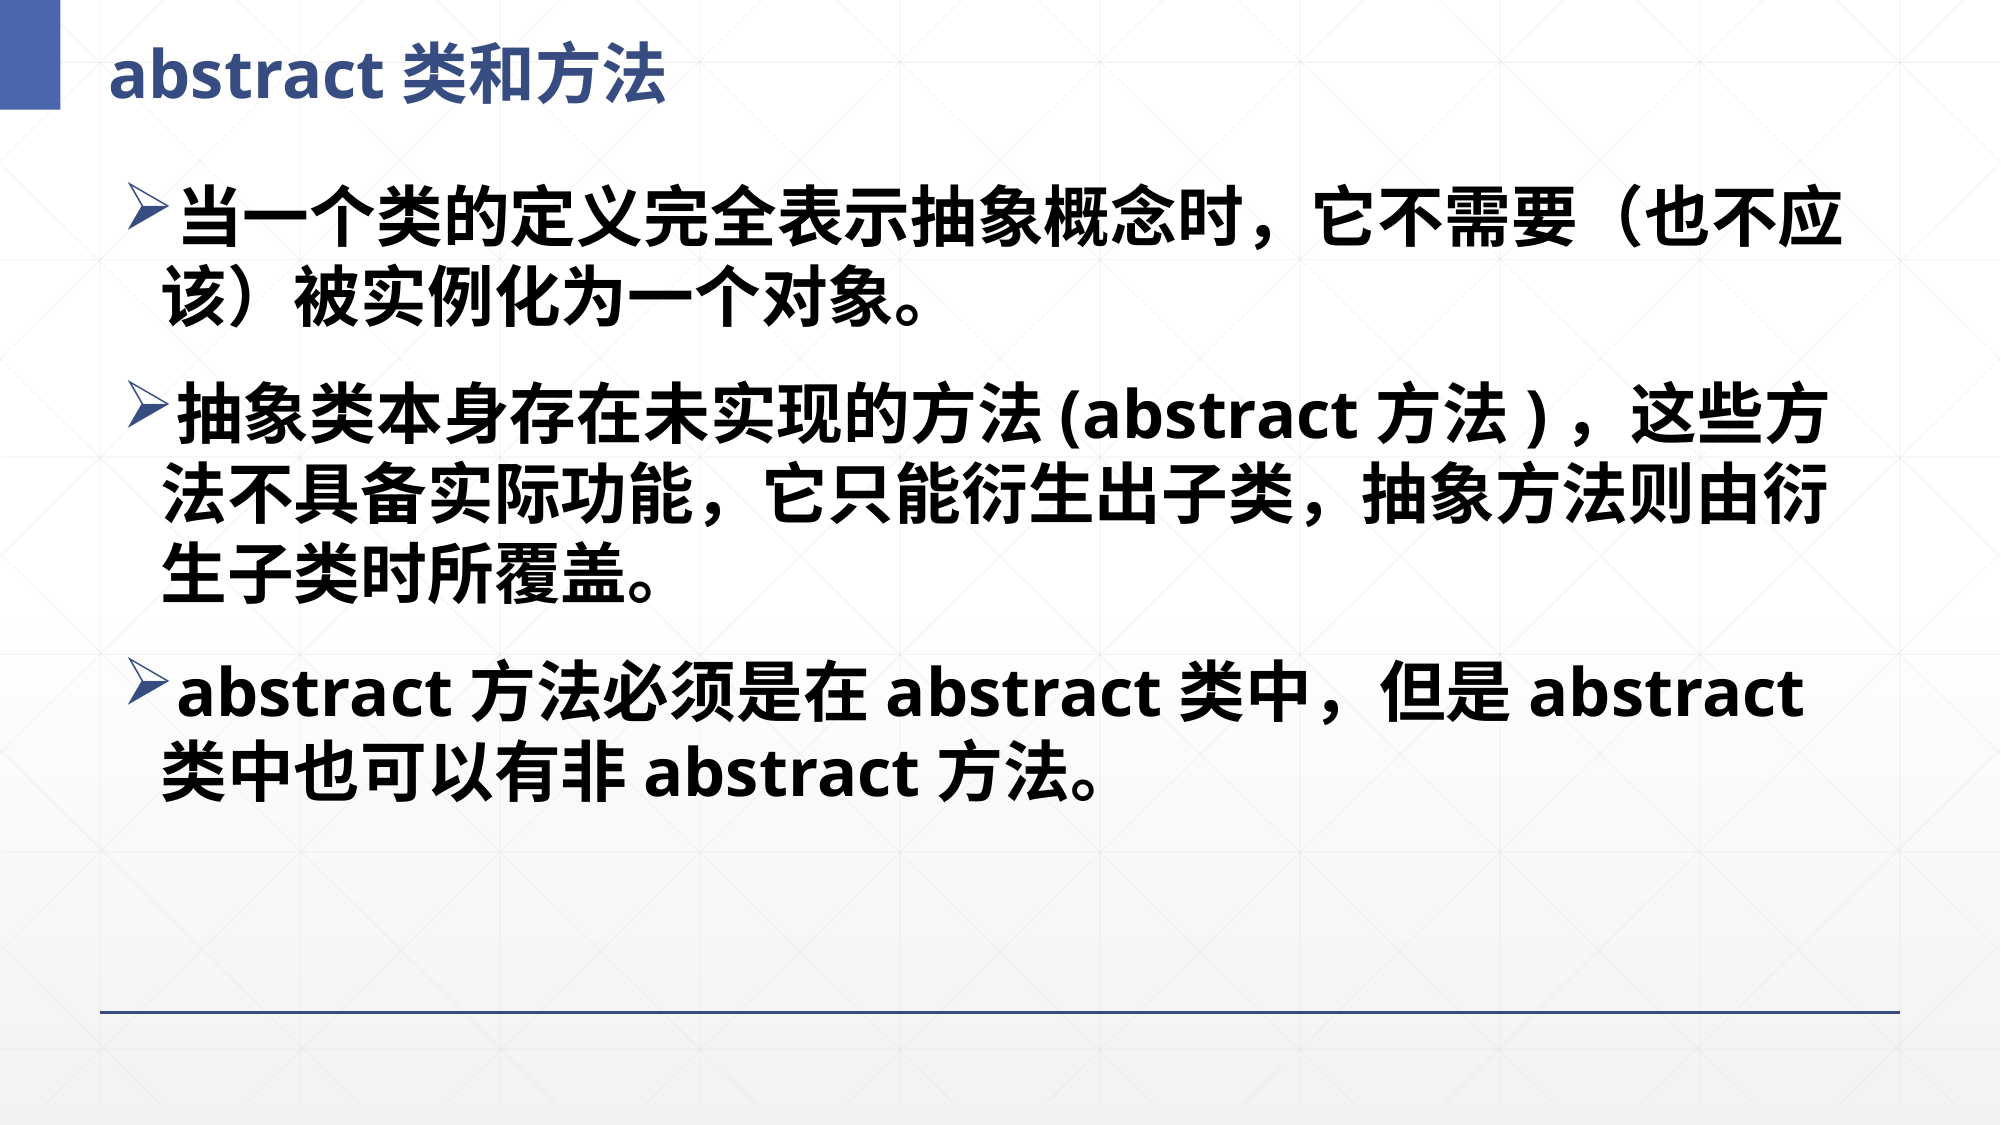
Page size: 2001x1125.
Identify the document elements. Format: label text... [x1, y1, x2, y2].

list 当一个类的定义完全表示抽象概念时，它不需要（也不应该）被实例化为一个对象。 抽象类本身存在未实现的方法(abstract方法)，这些方法不具备实际功能，它只能衍生出子类，抽象方法则由衍生子类时所覆盖。 abstract方法必须是在abstract类中，但是abstract类中也可以有非abstract方法。 [108, 167, 1870, 996]
title abstract类和方法 [93, 0, 1884, 110]
